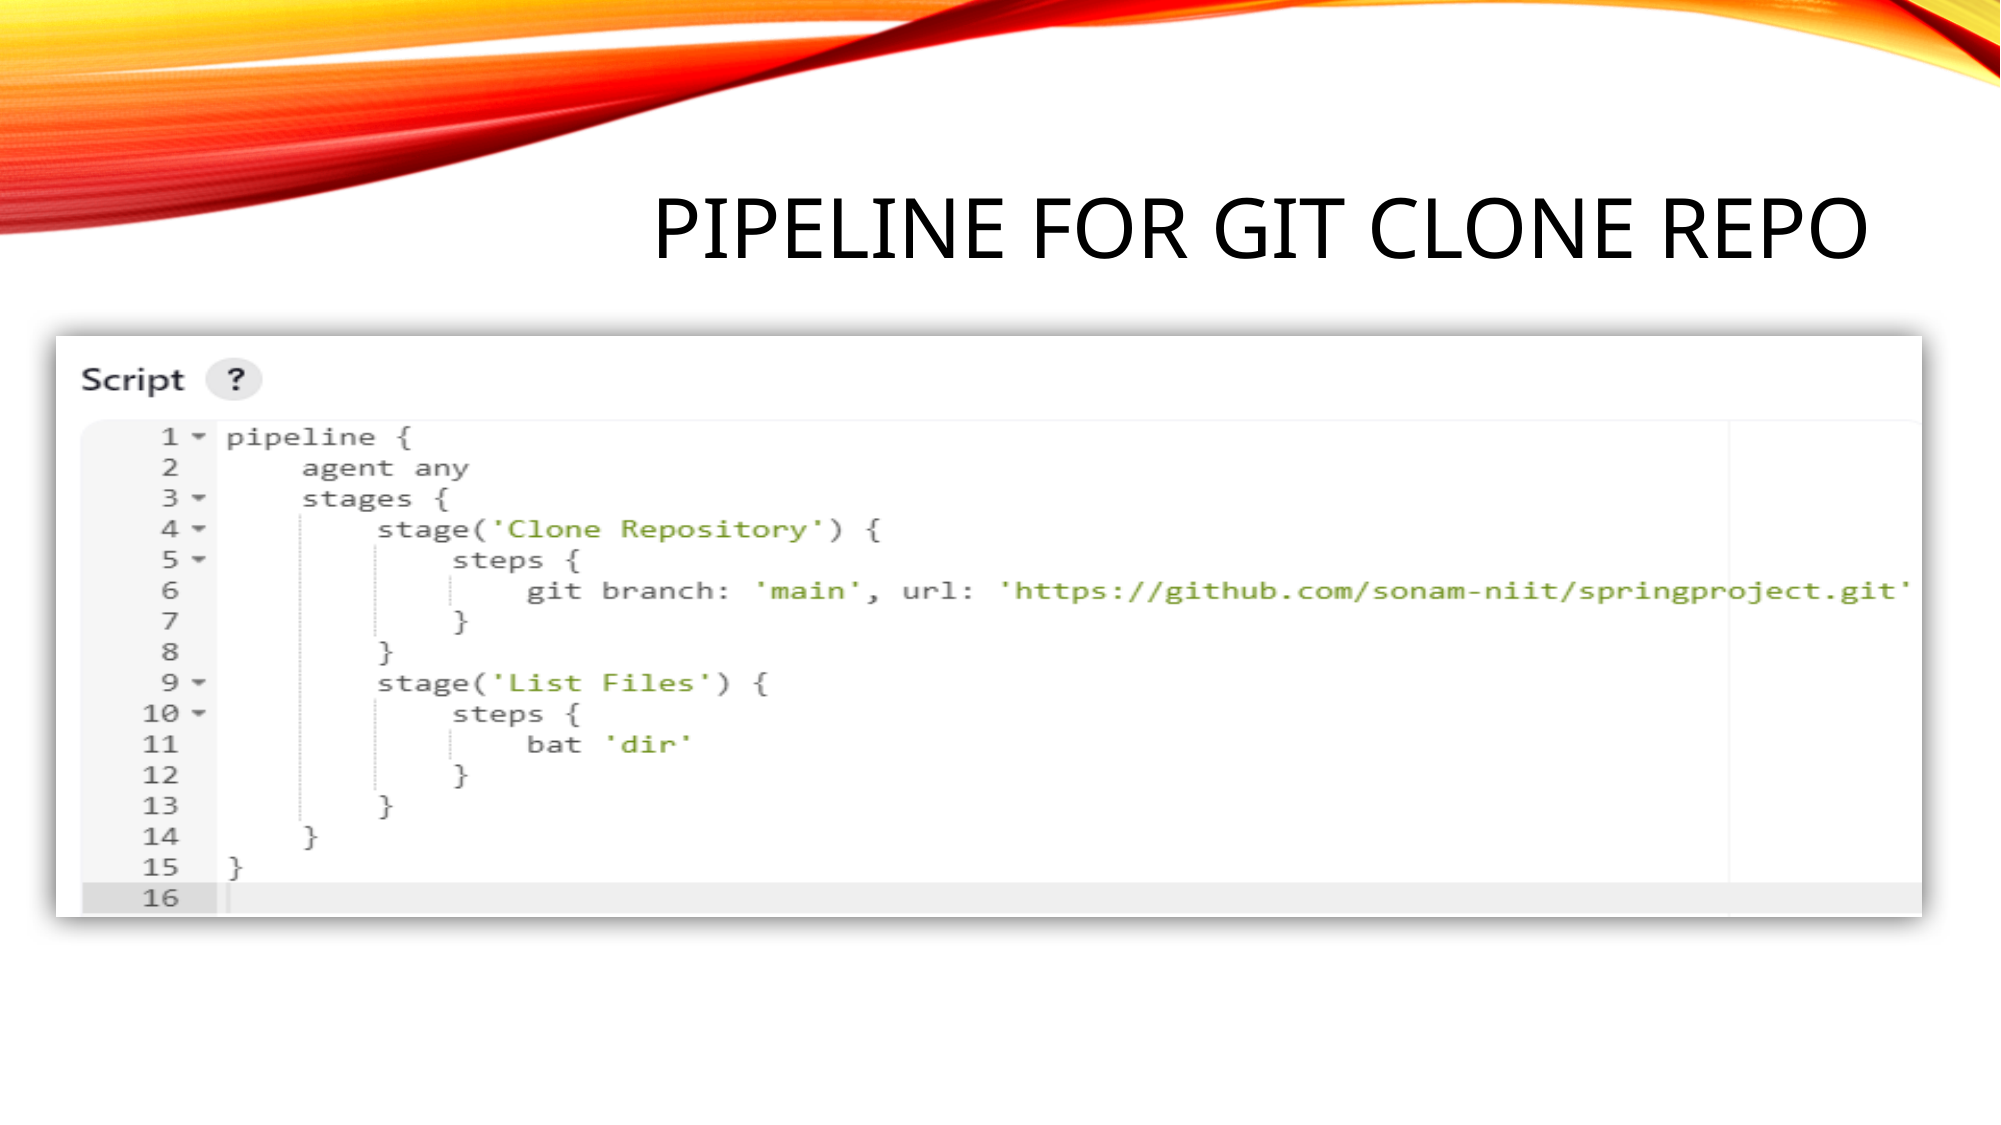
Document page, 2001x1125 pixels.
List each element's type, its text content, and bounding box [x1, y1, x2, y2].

title Pipeline For Git Clone Repo [474, 125, 1888, 315]
picture [56, 336, 1922, 917]
picture [0, 0, 2000, 237]
